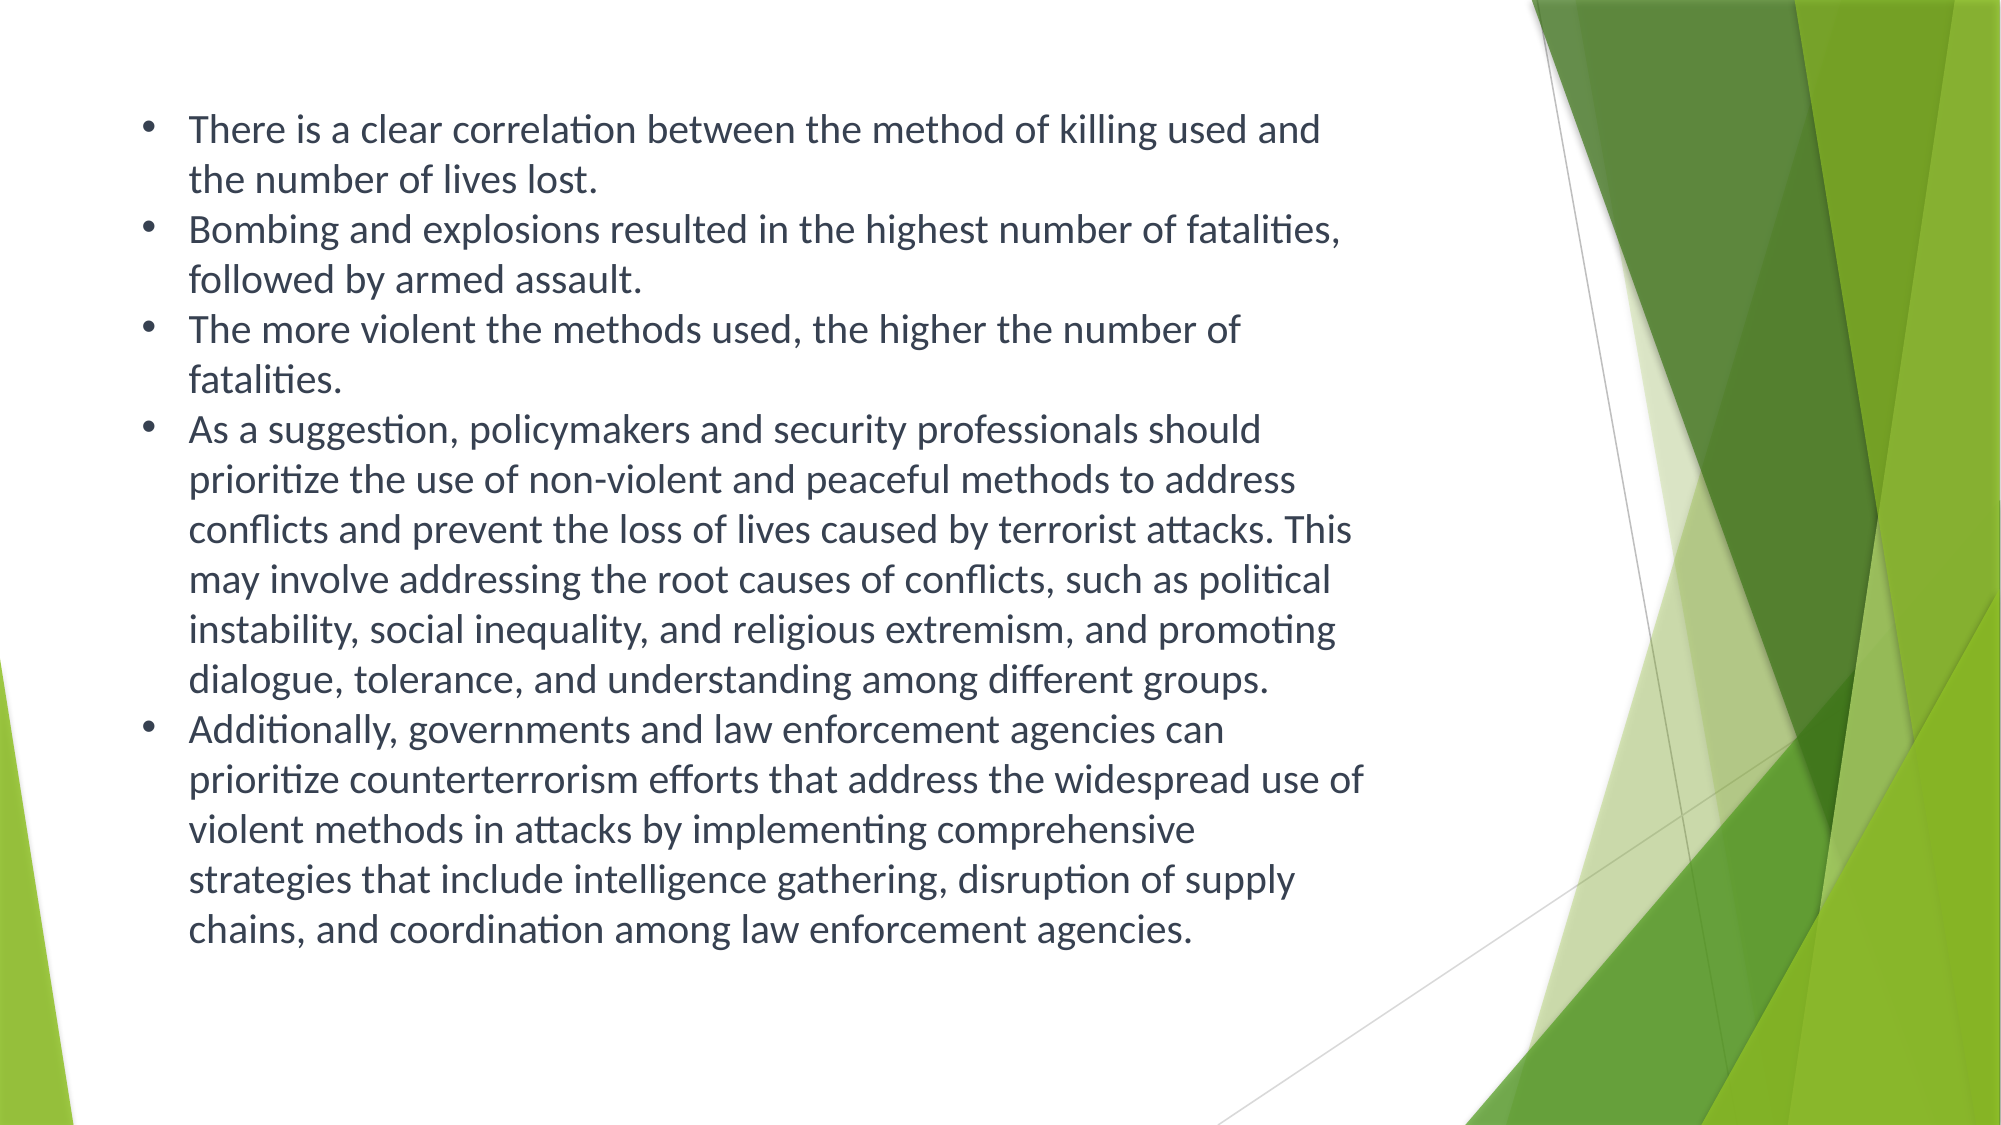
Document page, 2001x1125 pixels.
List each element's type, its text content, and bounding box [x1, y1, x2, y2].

text_box There is a clear correlation between the method of killing used and the number of lives lost. Bombing and explosions resulted in the highest number of fatalities, followed by armed assault. The more violent the methods used, the higher the number of fatalities. As a suggestion, policymakers and security professionals should prioritize the use of non-violent and peaceful methods to address conflicts and prevent the loss of lives caused by terrorist attacks. This may involve addressing the root causes of conflicts, such as political instability, social inequality, and religious extremism, and promoting dialogue, tolerance, and understanding among different groups. Additionally, governments and law enforcement agencies can prioritize counterterrorism efforts that address the widespread use of violent methods in attacks by implementing comprehensive strategies that include intelligence gathering, disruption of supply chains, and coordination among law enforcement agencies. [126, 93, 1380, 1004]
